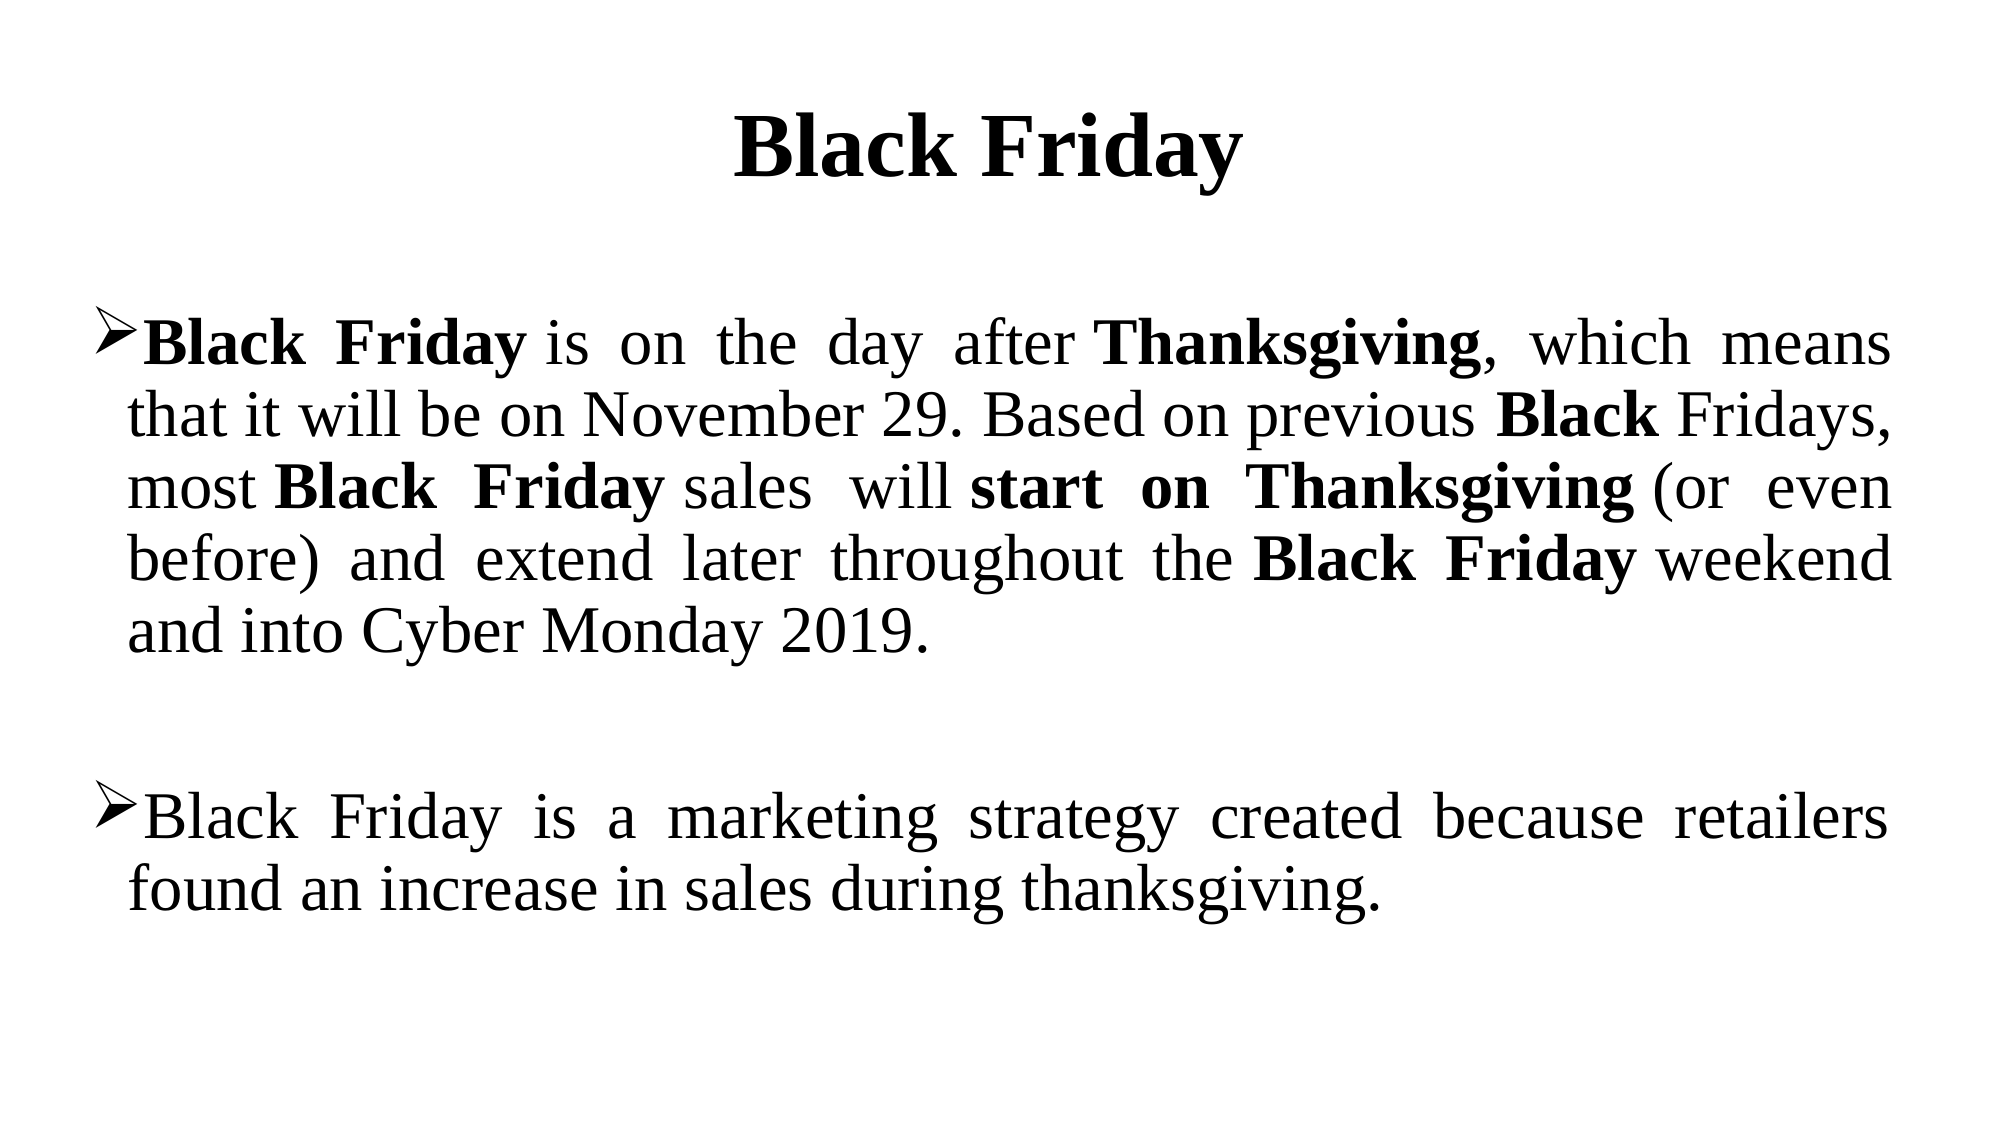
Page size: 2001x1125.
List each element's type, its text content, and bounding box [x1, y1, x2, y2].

list Black Friday is on the day after Thanksgiving, which means that it will be on November 29. Based on previous Black Fridays, most Black Friday sales will start on Thanksgiving (or even before) and extend later throughout the Black Friday weekend and into Cyber Monday 2019. Black Friday is a marketing strategy created because retailers found an increase in sales during thanksgiving. [75, 299, 1909, 1063]
title Black Friday [62, 59, 1917, 234]
